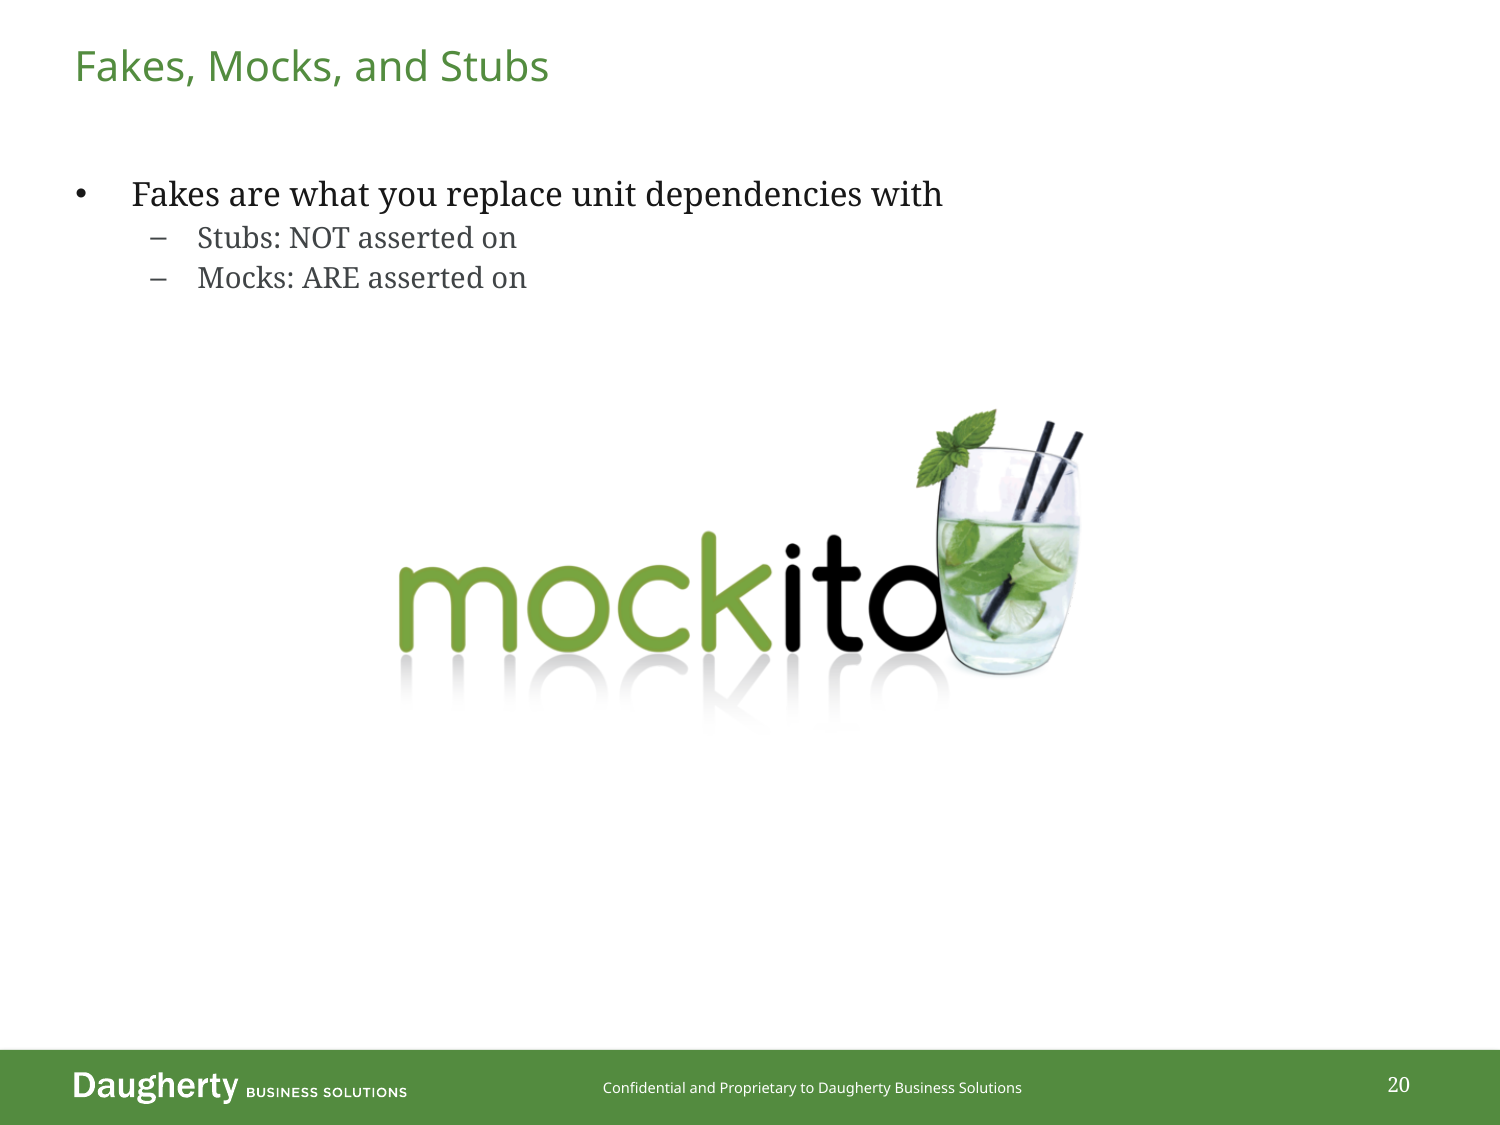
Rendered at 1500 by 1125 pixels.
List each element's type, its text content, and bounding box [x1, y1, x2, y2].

title Fakes, Mocks, and Stubs [74, 0, 1425, 131]
picture [325, 357, 1160, 775]
list Fakes are what you replace unit dependencies with Stubs: NOT asserted on Mocks: ARE asserted on [75, 165, 1427, 550]
slide_number 20 [1338, 1056, 1425, 1116]
